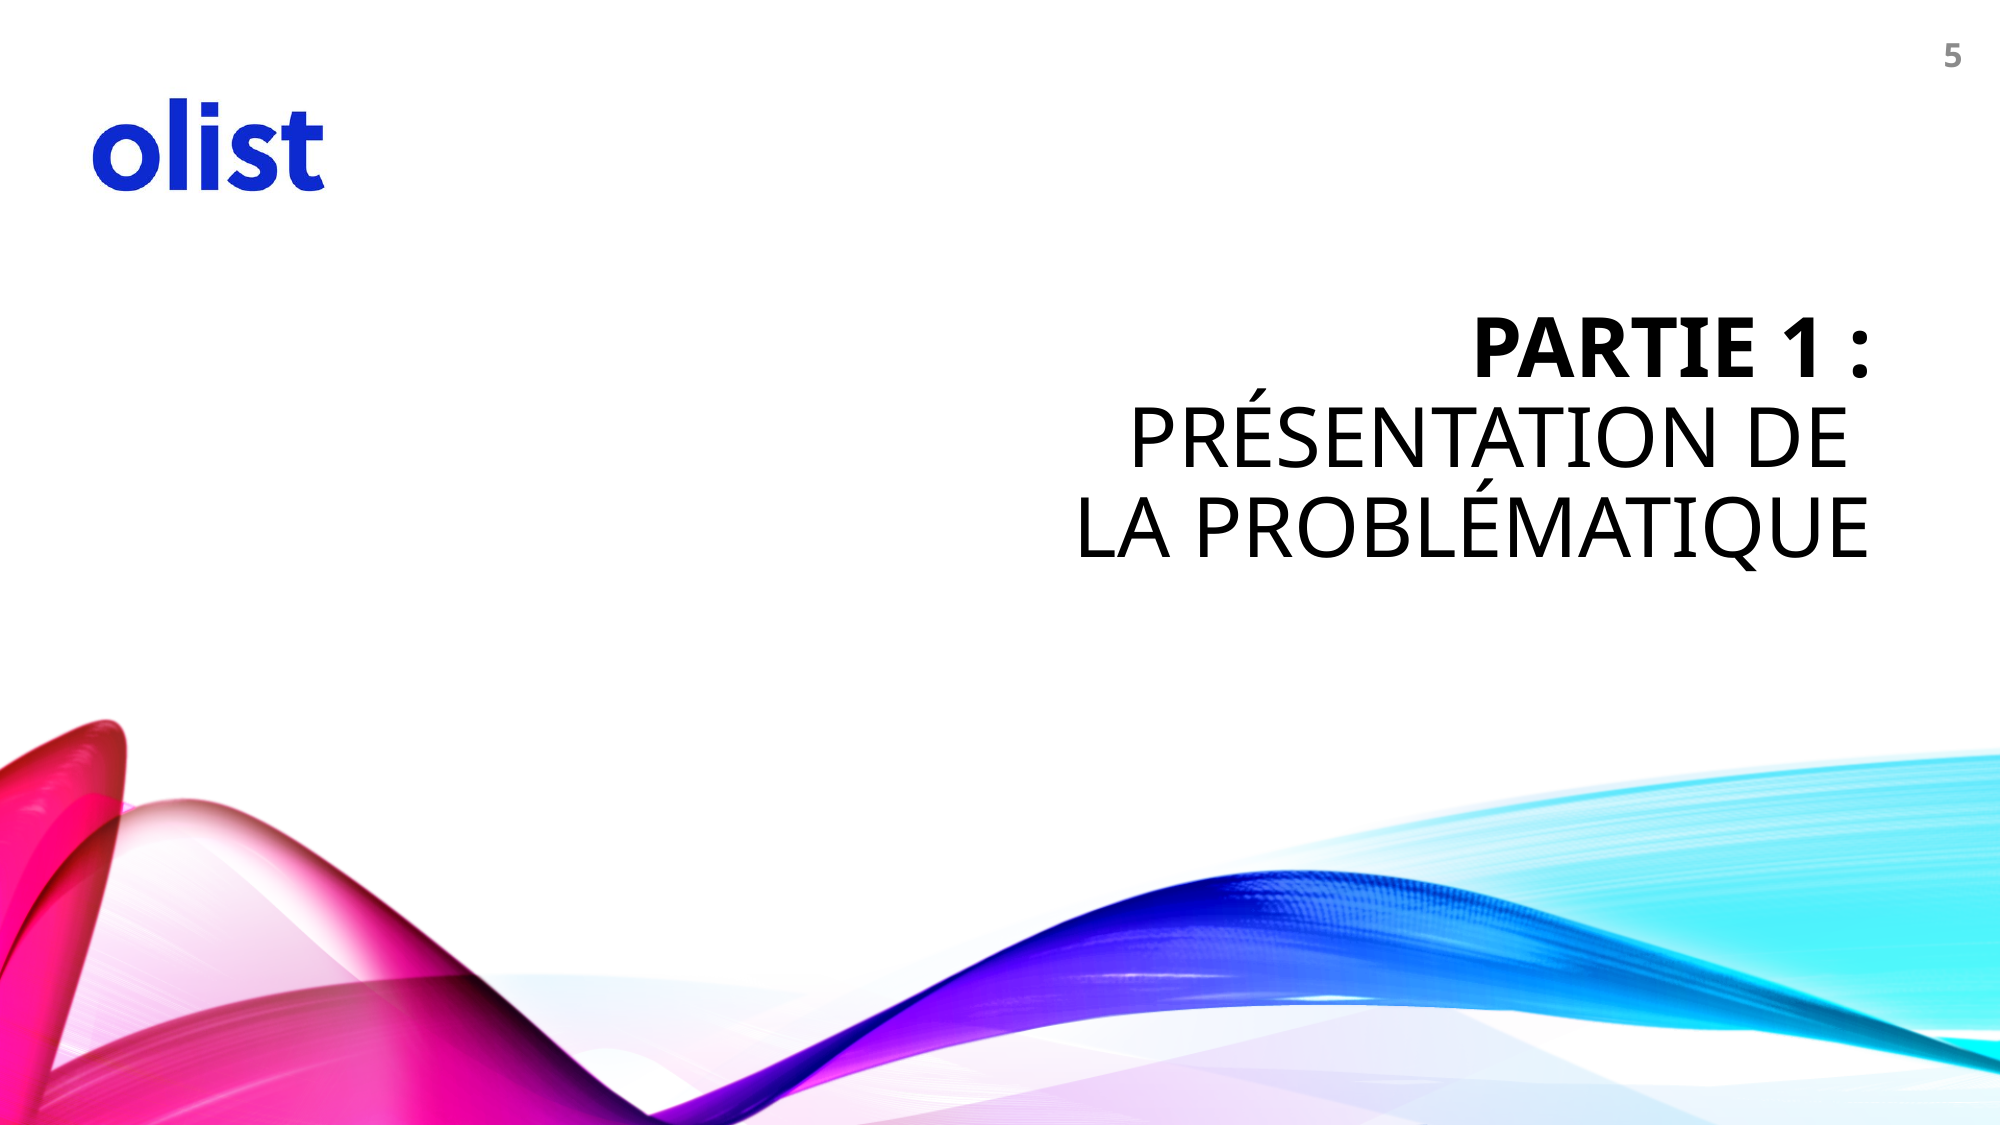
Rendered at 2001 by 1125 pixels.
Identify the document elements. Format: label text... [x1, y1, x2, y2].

picture [0, 717, 2000, 1125]
picture [1795, 1003, 1806, 1008]
title Partie 1 : Présentation de la problématique [112, 123, 1888, 584]
picture [0, 5, 416, 283]
slide_number 5 [1872, 27, 1978, 88]
